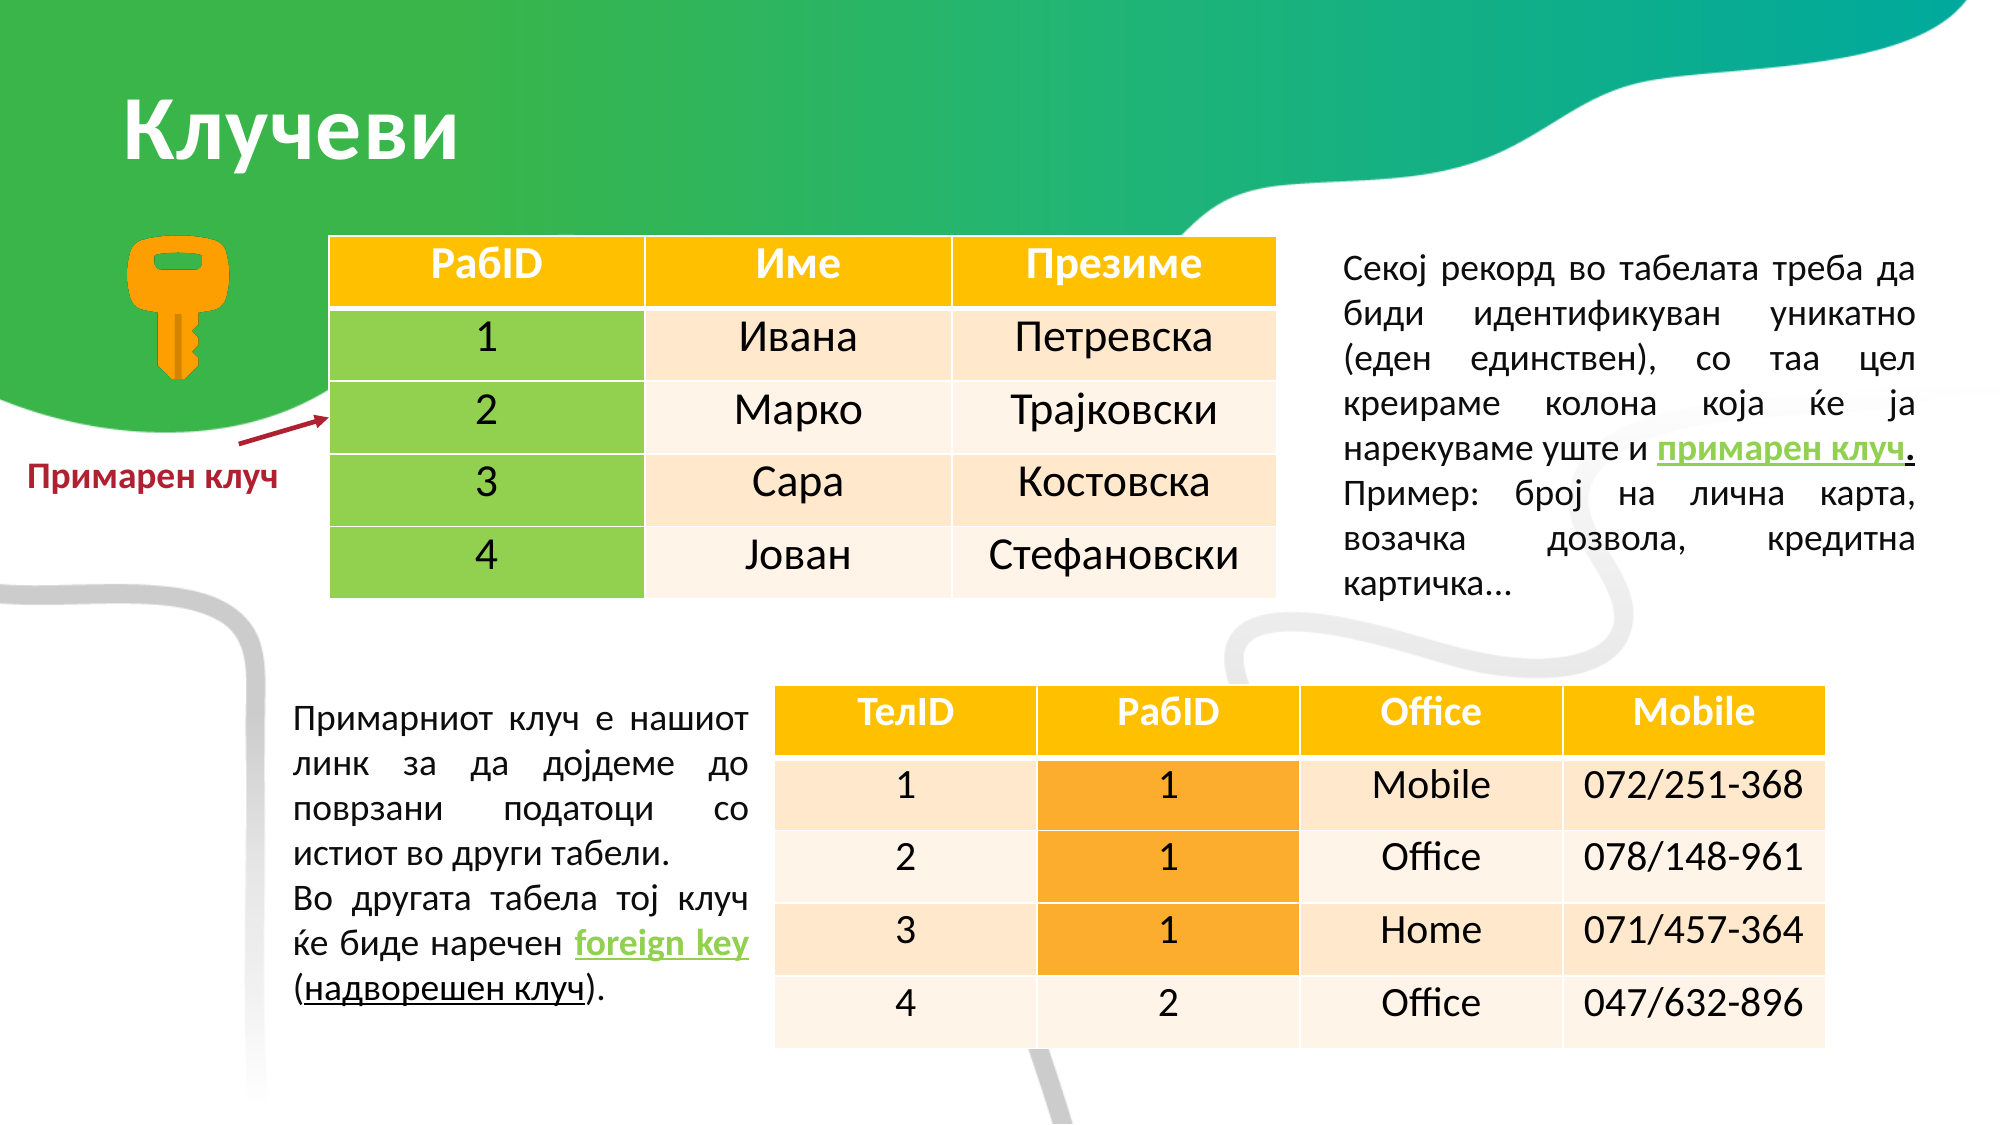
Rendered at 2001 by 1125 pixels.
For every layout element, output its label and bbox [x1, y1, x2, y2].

text_box [238, 417, 329, 445]
picture [0, 0, 2000, 1124]
